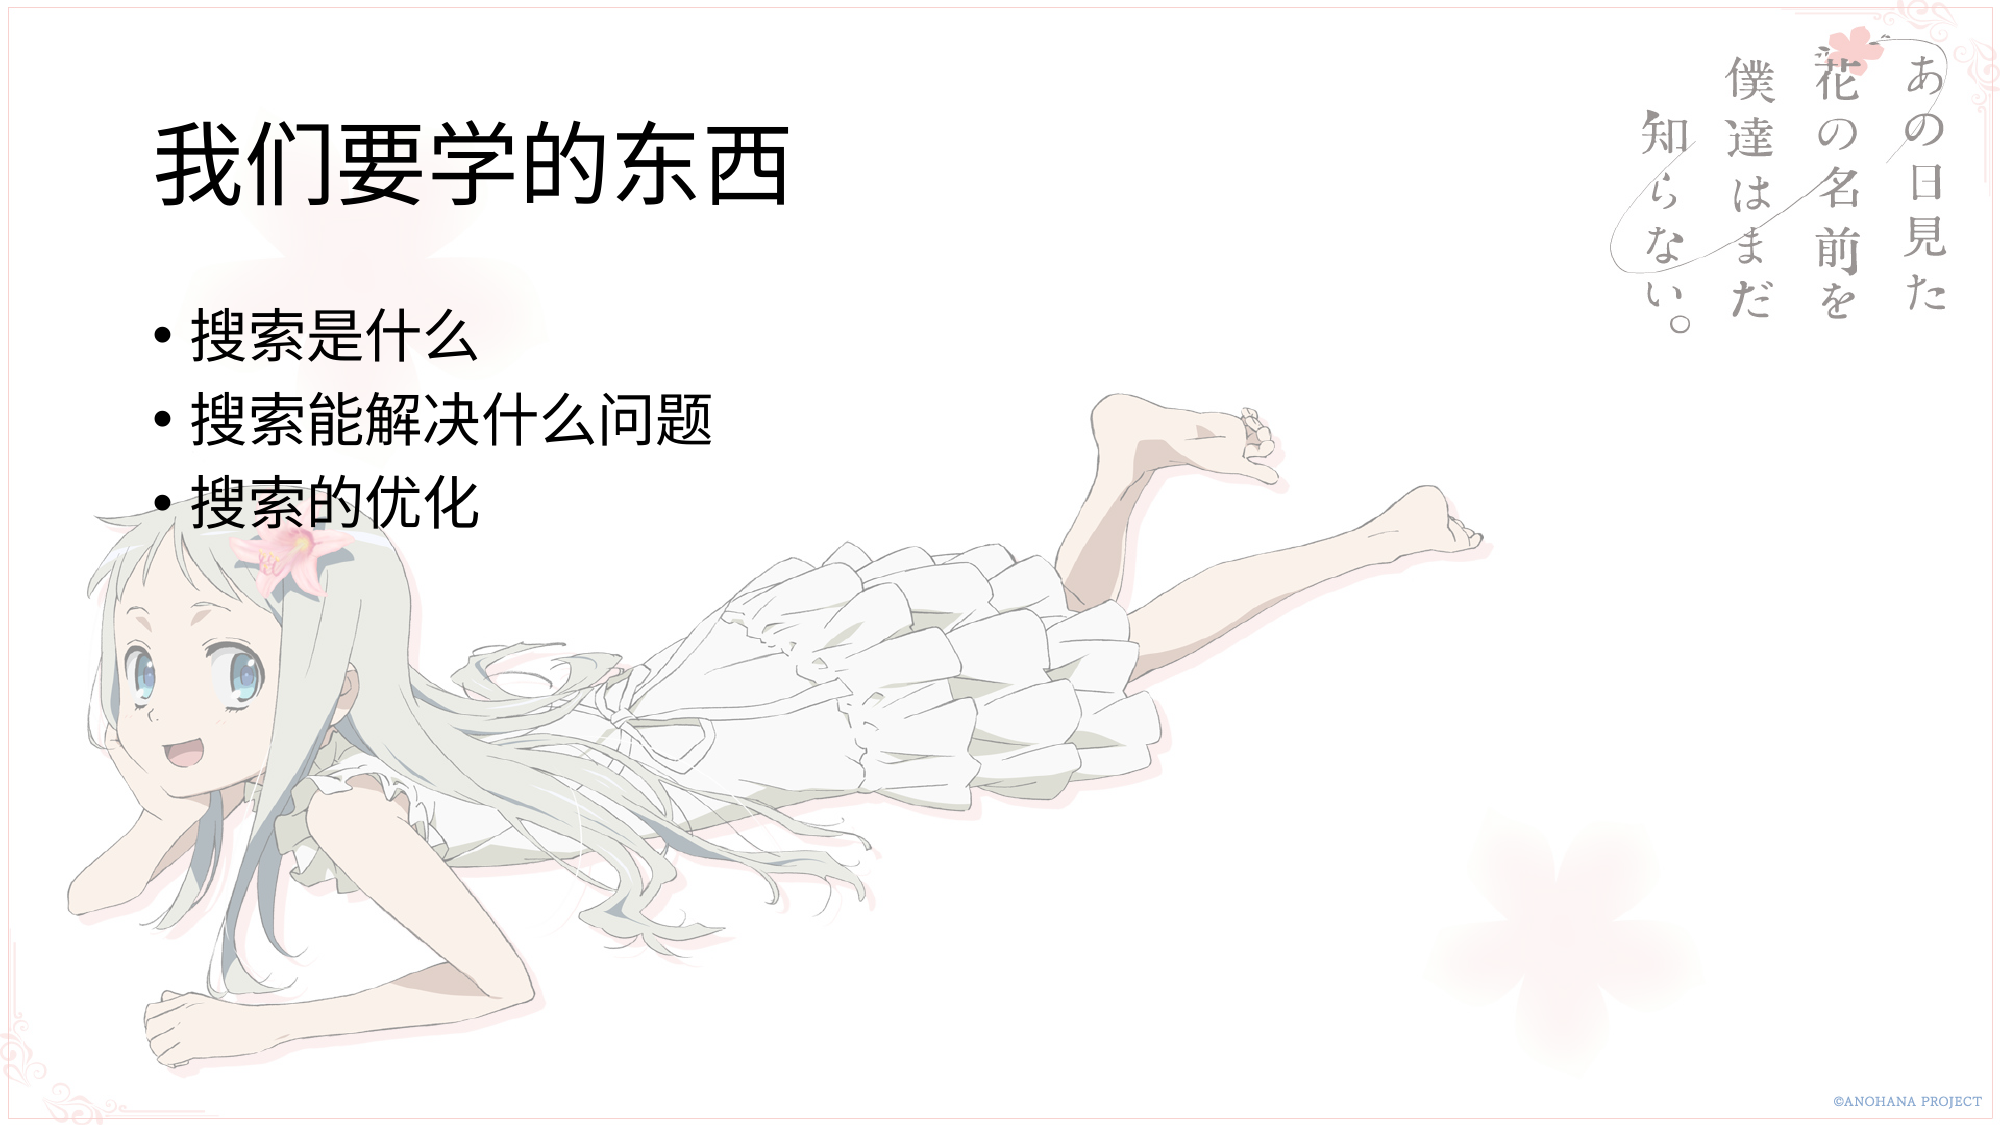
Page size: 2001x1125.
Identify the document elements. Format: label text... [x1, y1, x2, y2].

list 搜索是什么 搜索能解决什么问题 搜索的优化 [137, 299, 1863, 1014]
title 我们要学的东西 [137, 59, 1863, 278]
